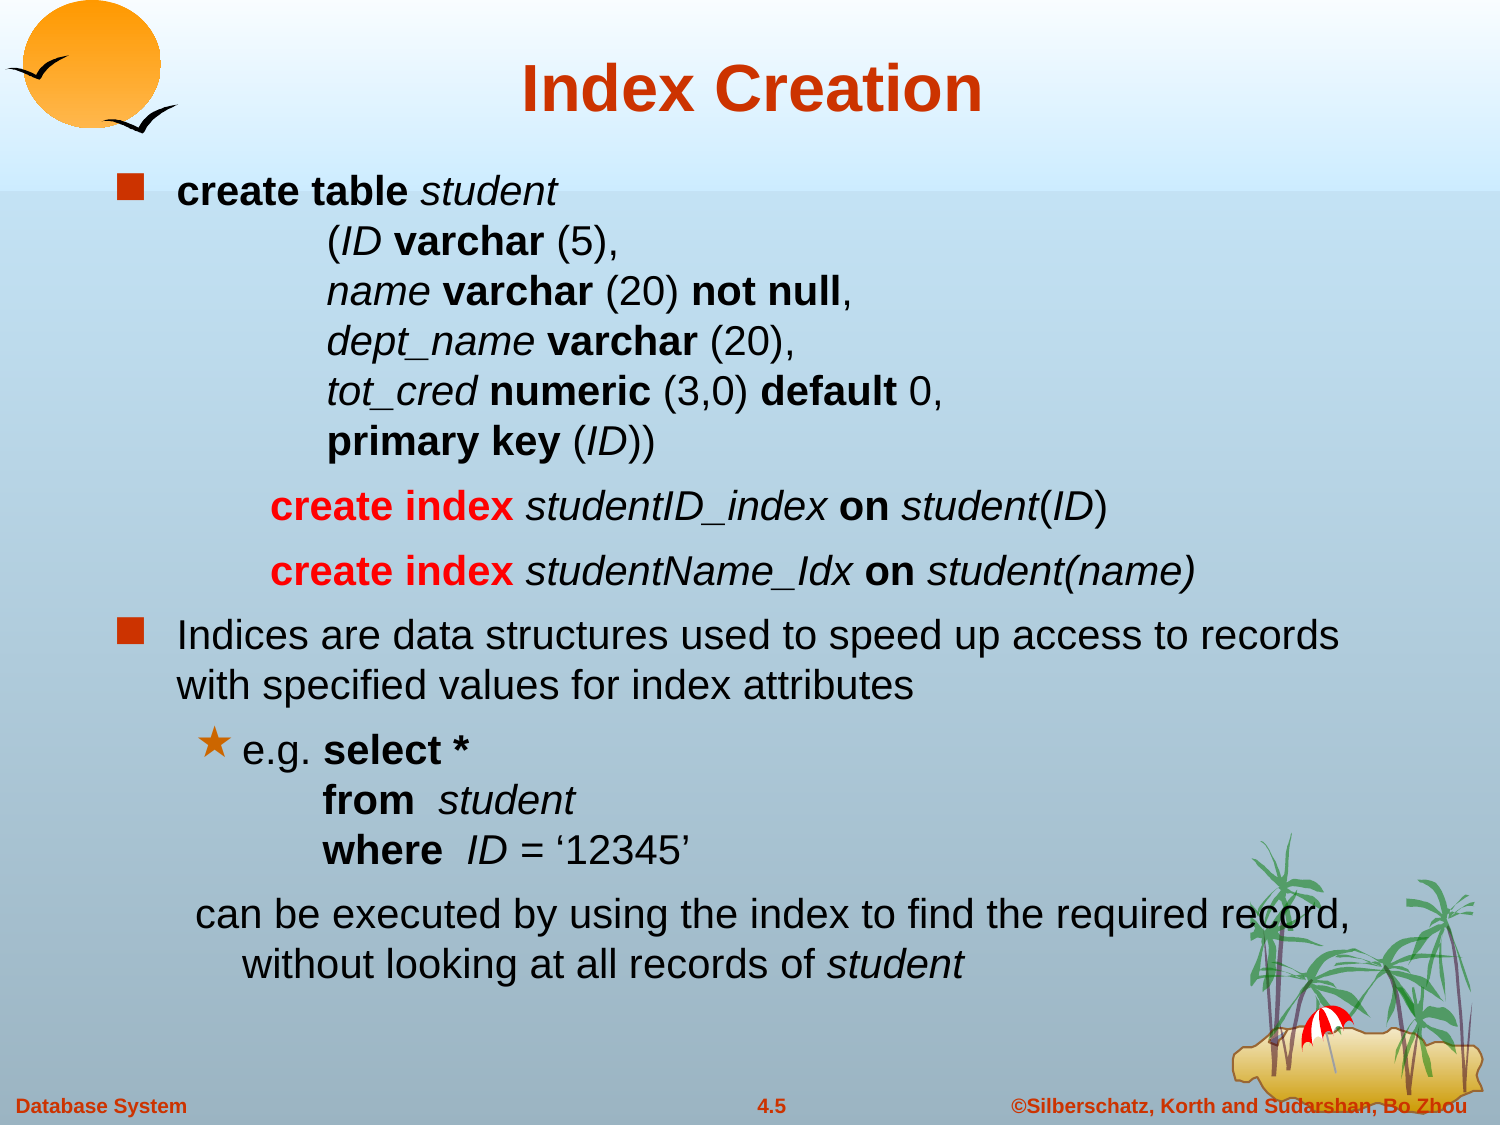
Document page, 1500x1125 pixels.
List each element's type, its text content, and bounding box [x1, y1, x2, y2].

list create table student (ID varchar (5), name varchar (20) not null, dept_name varchar (20), tot_cred numeric (3,0) default 0, primary key (ID)) create index studentID_index on student(ID) create index studentName_Idx on student(name) Indices are data structures used to speed up access to records with specified values for index attributes e.g. select * from student where ID = ‘12345’ can be executed by using the index to find the required record, without looking at all records of student [105, 156, 1430, 1036]
title Index Creation [90, 32, 1416, 134]
